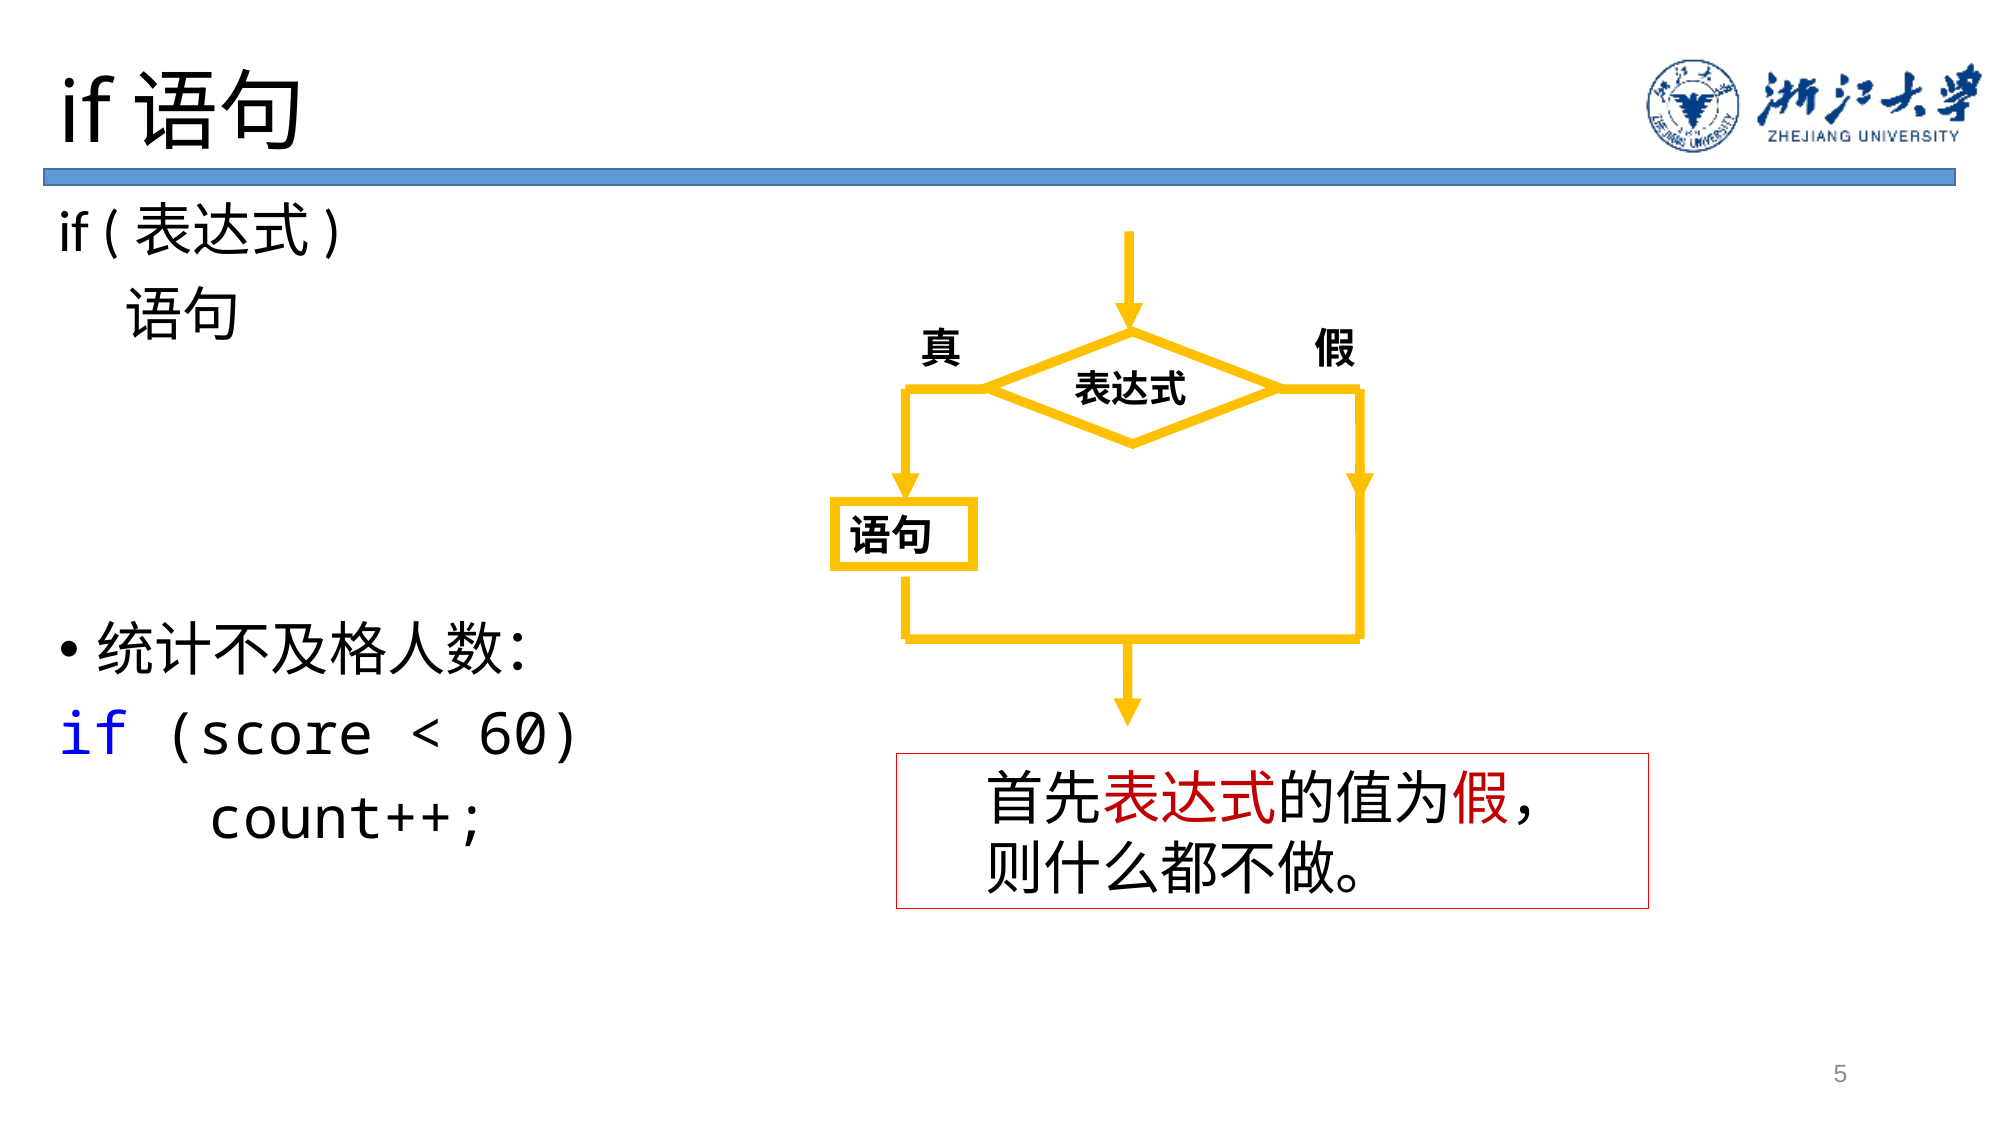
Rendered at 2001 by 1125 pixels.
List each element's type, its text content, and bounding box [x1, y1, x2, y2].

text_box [834, 231, 1371, 727]
picture [1498, 0, 2001, 203]
title if语句 [43, 59, 1955, 170]
text_box [807, 265, 1398, 984]
text_box 首先表达式的值为假， 则什么都不做。 [896, 753, 1649, 909]
list if (表达式) 语句 统计不及格人数： if (score < 60) count++; [43, 193, 1955, 1014]
slide_number 5 [1412, 1042, 1863, 1103]
